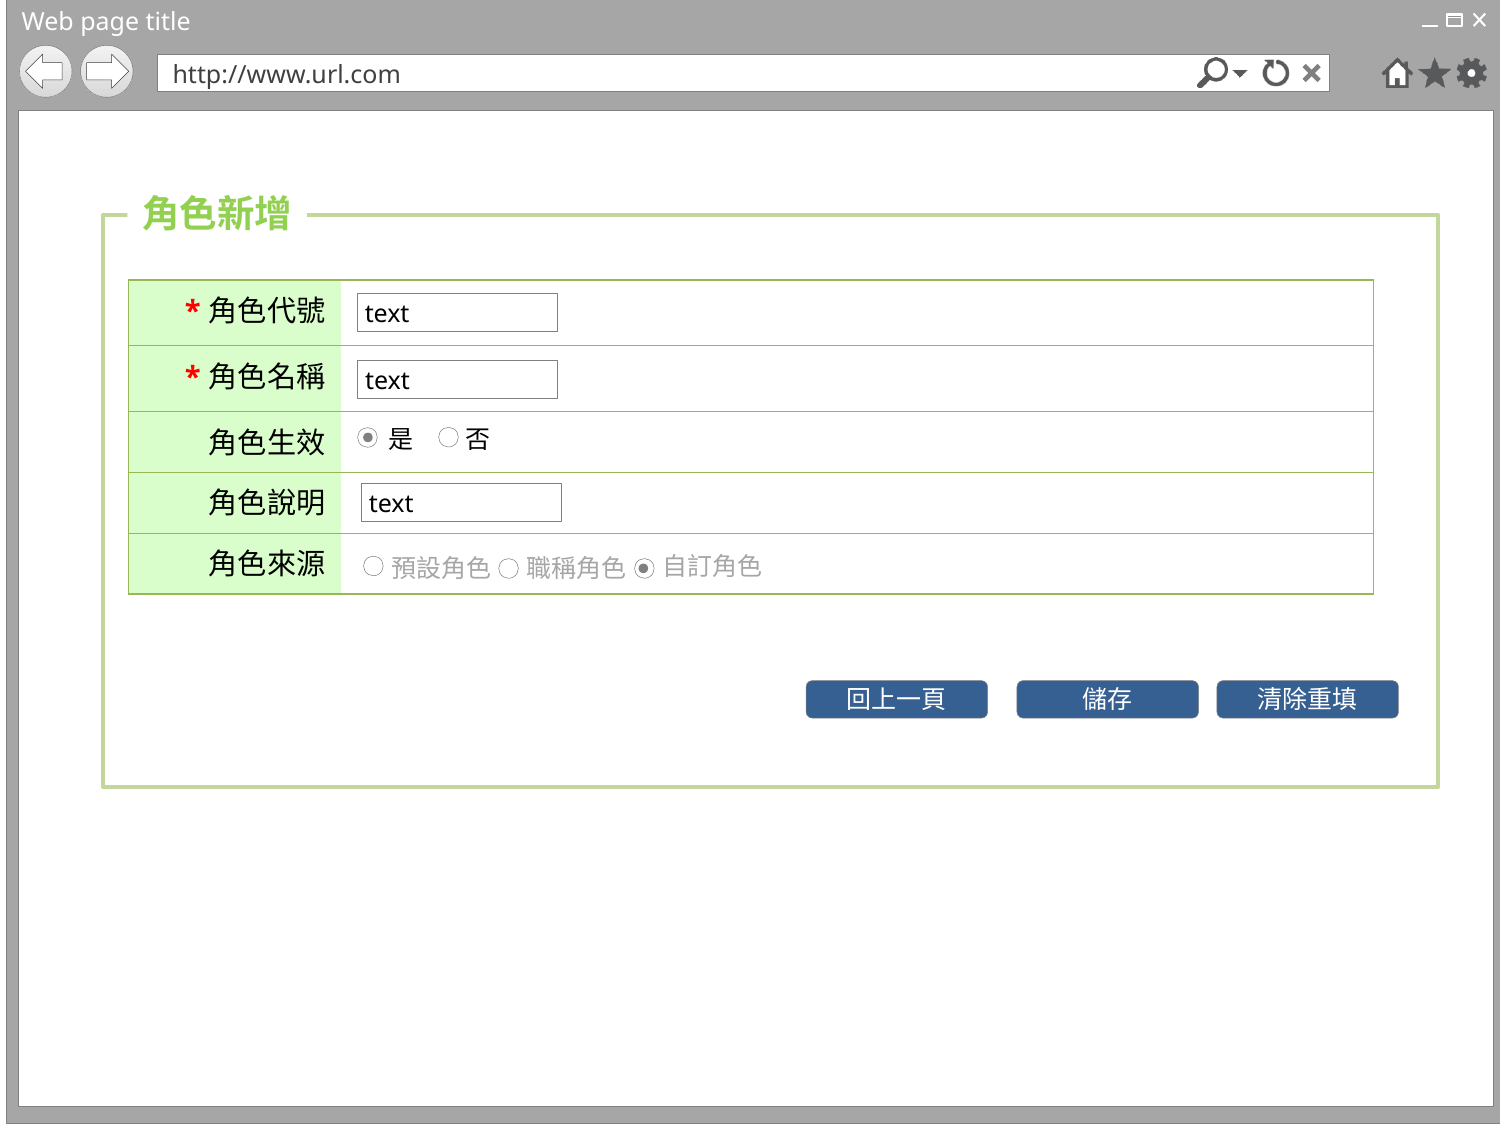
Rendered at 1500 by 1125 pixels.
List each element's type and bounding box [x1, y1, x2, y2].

text_box [357, 418, 378, 457]
text_box [363, 546, 771, 588]
text_box [5, 0, 1500, 1124]
text_box [381, 420, 499, 459]
